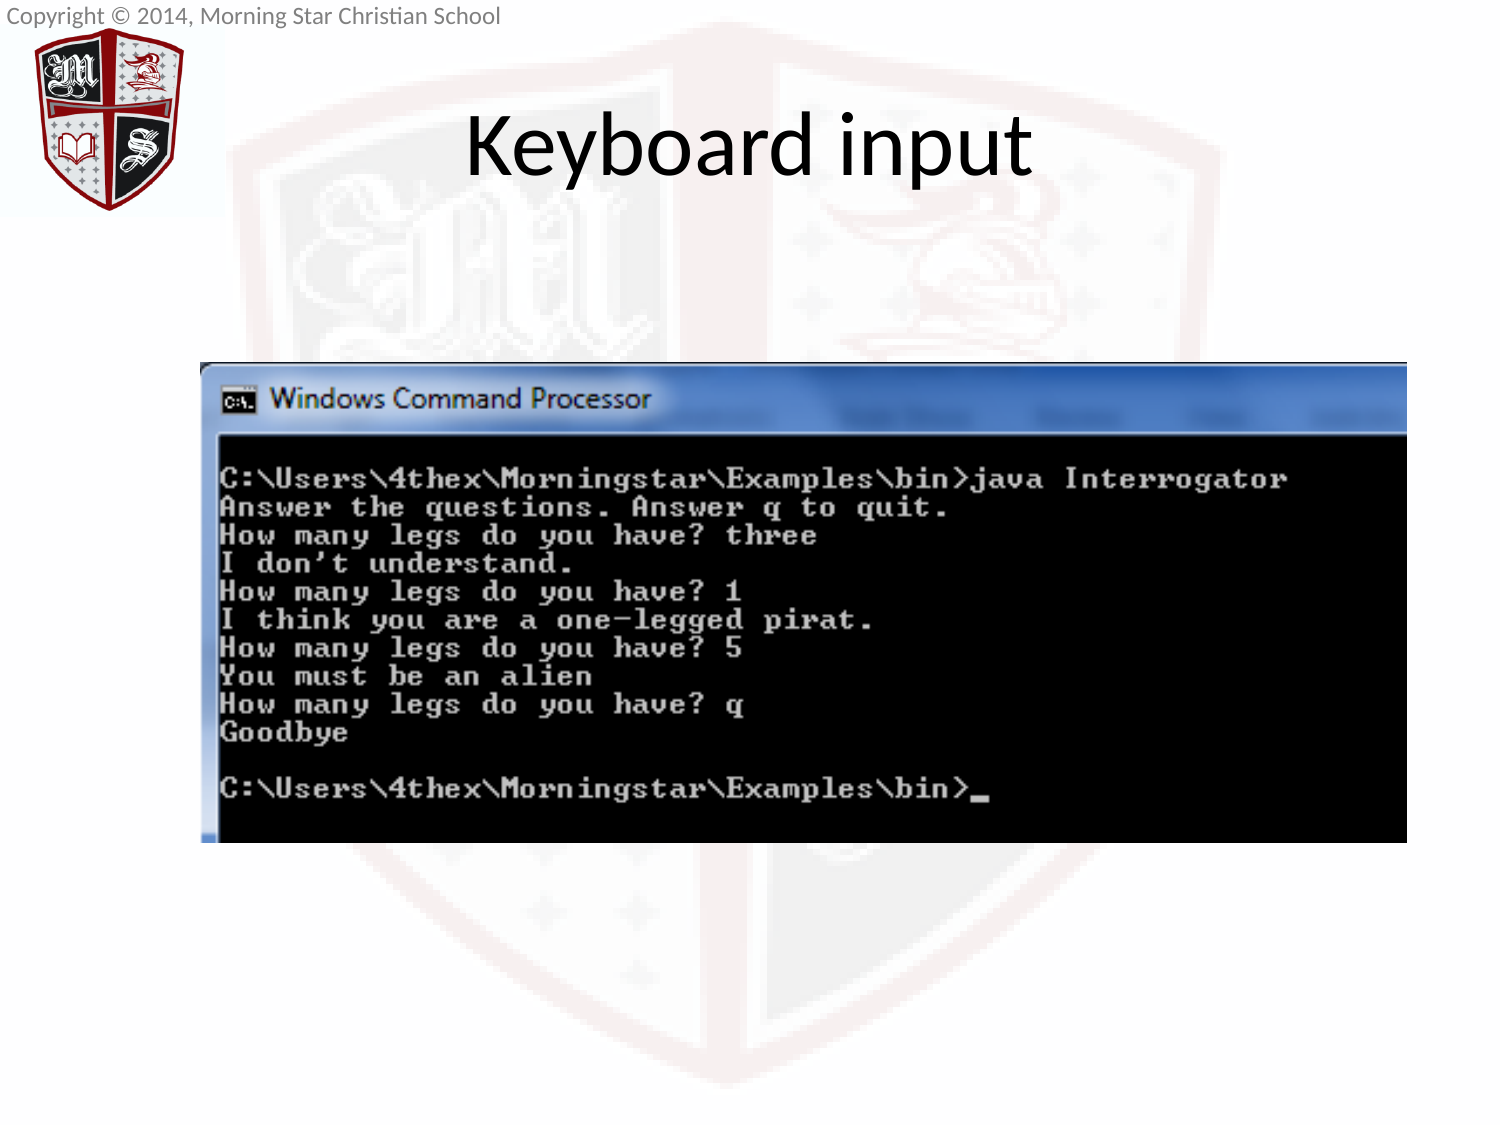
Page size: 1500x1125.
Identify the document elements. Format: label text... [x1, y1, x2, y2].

picture [199, 362, 1408, 844]
title Keyboard input [75, 45, 1425, 233]
picture [0, 24, 225, 217]
